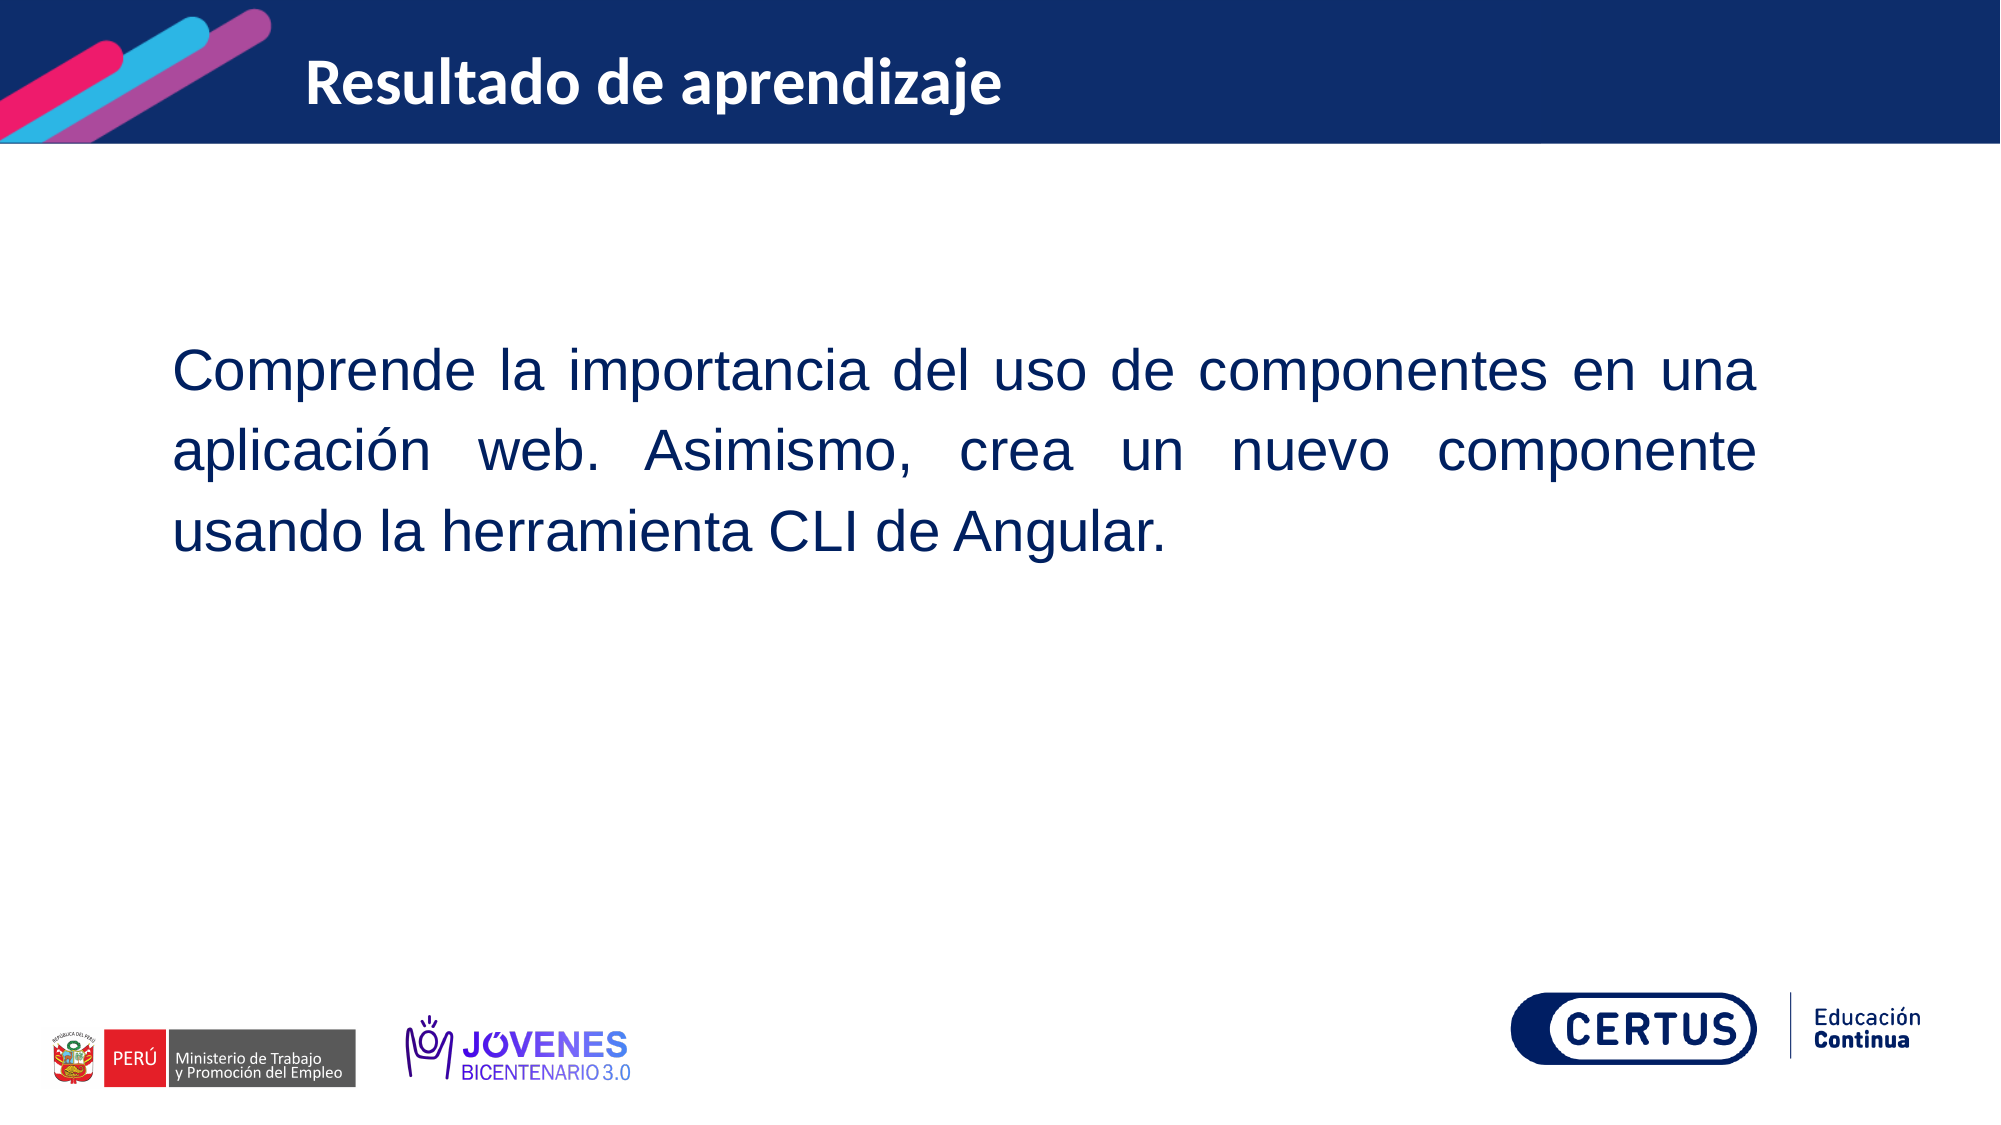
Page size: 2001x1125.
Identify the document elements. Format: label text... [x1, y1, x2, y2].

picture [1503, 964, 1959, 1103]
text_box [41, 986, 632, 1115]
picture [0, 0, 1541, 144]
text_box Comprende la importancia del uso de componentes en una aplicación web. Asimismo, crea un nuevo componente usando la herramienta CLI de Angular. [157, 314, 1775, 661]
title Resultado de aprendizaje [290, 22, 1901, 144]
